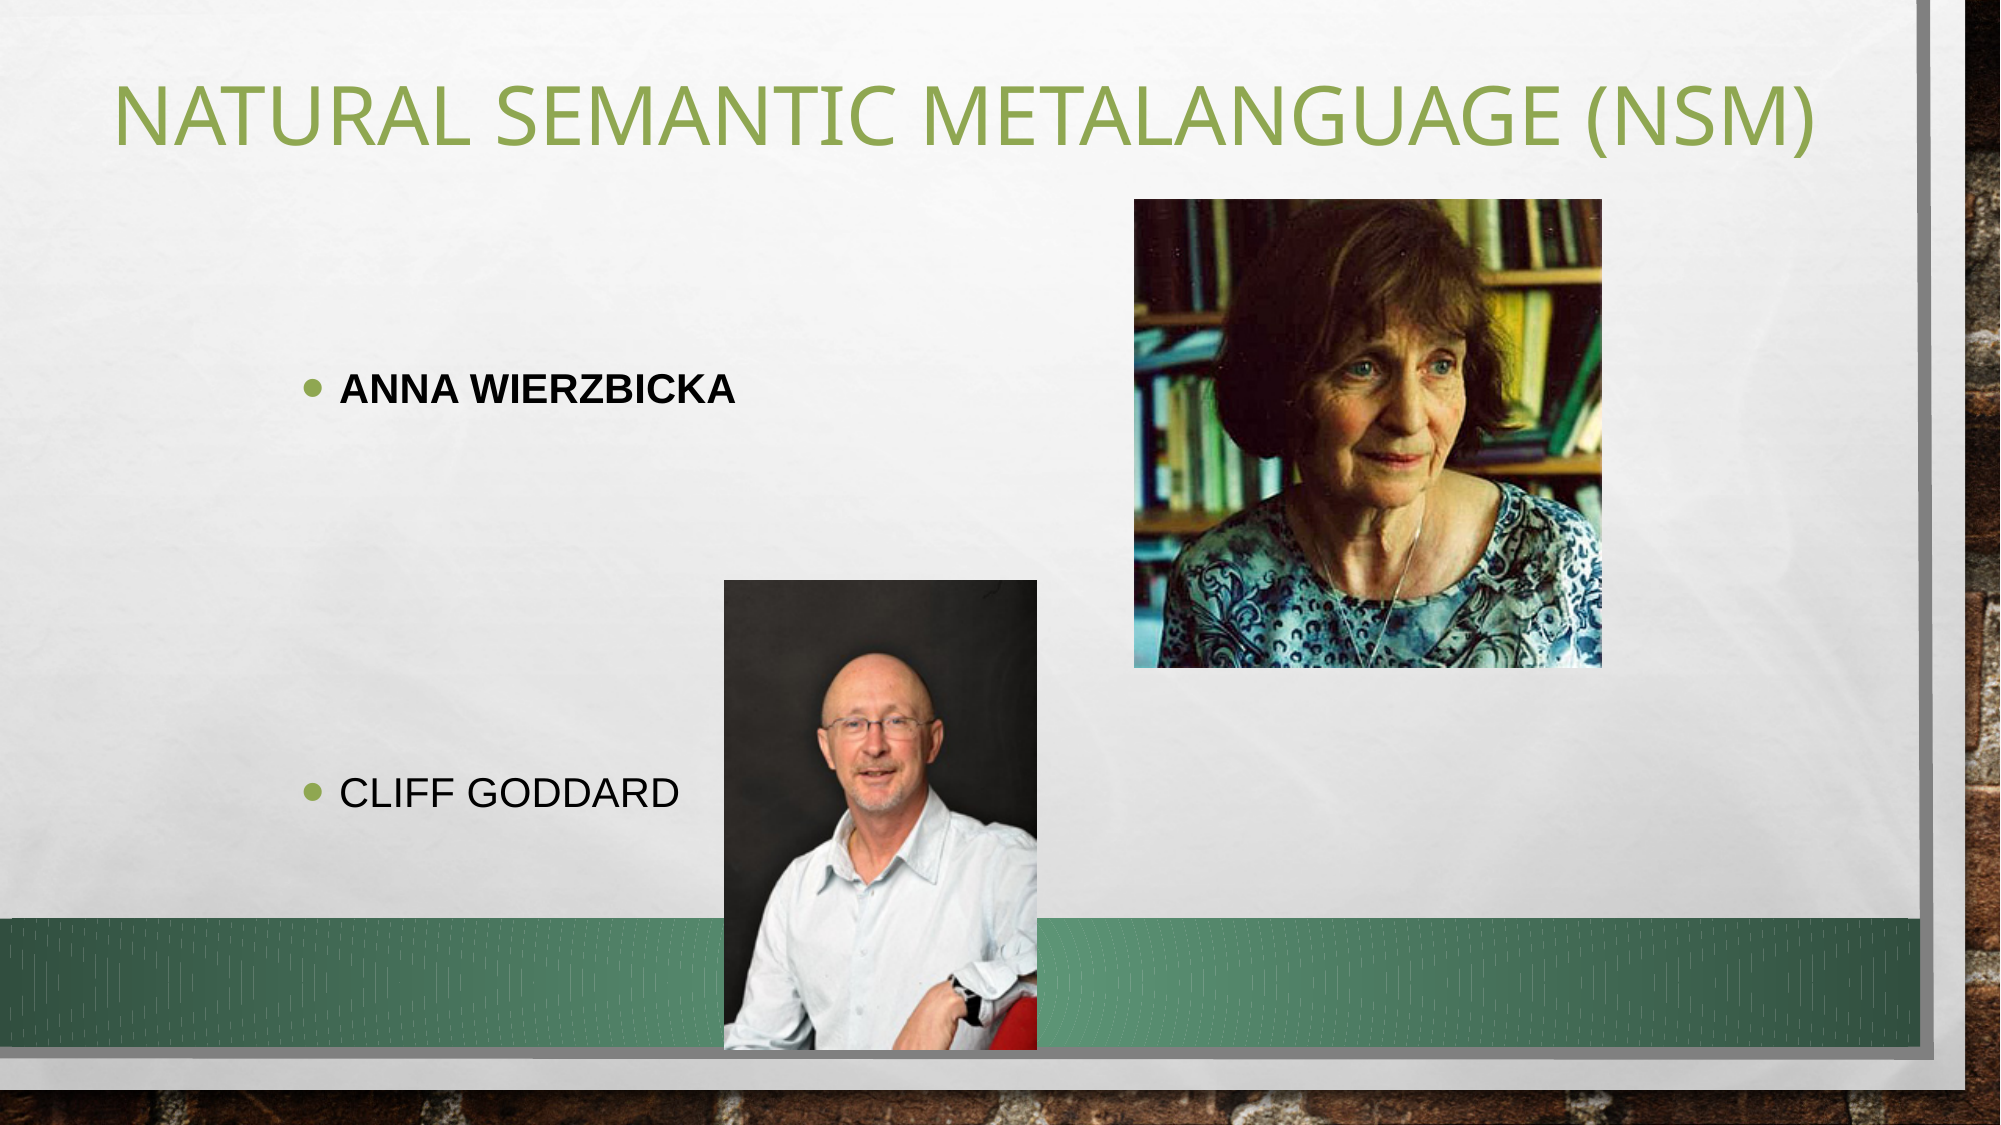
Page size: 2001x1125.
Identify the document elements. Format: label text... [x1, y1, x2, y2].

picture [0, 0, 2000, 1125]
title Natural Semantic Metalanguage (NSM) [96, 37, 1856, 200]
picture [1134, 199, 1602, 668]
picture [723, 580, 1037, 1050]
list Anna Wierzbicka Cliff Goddard [286, 255, 1625, 994]
